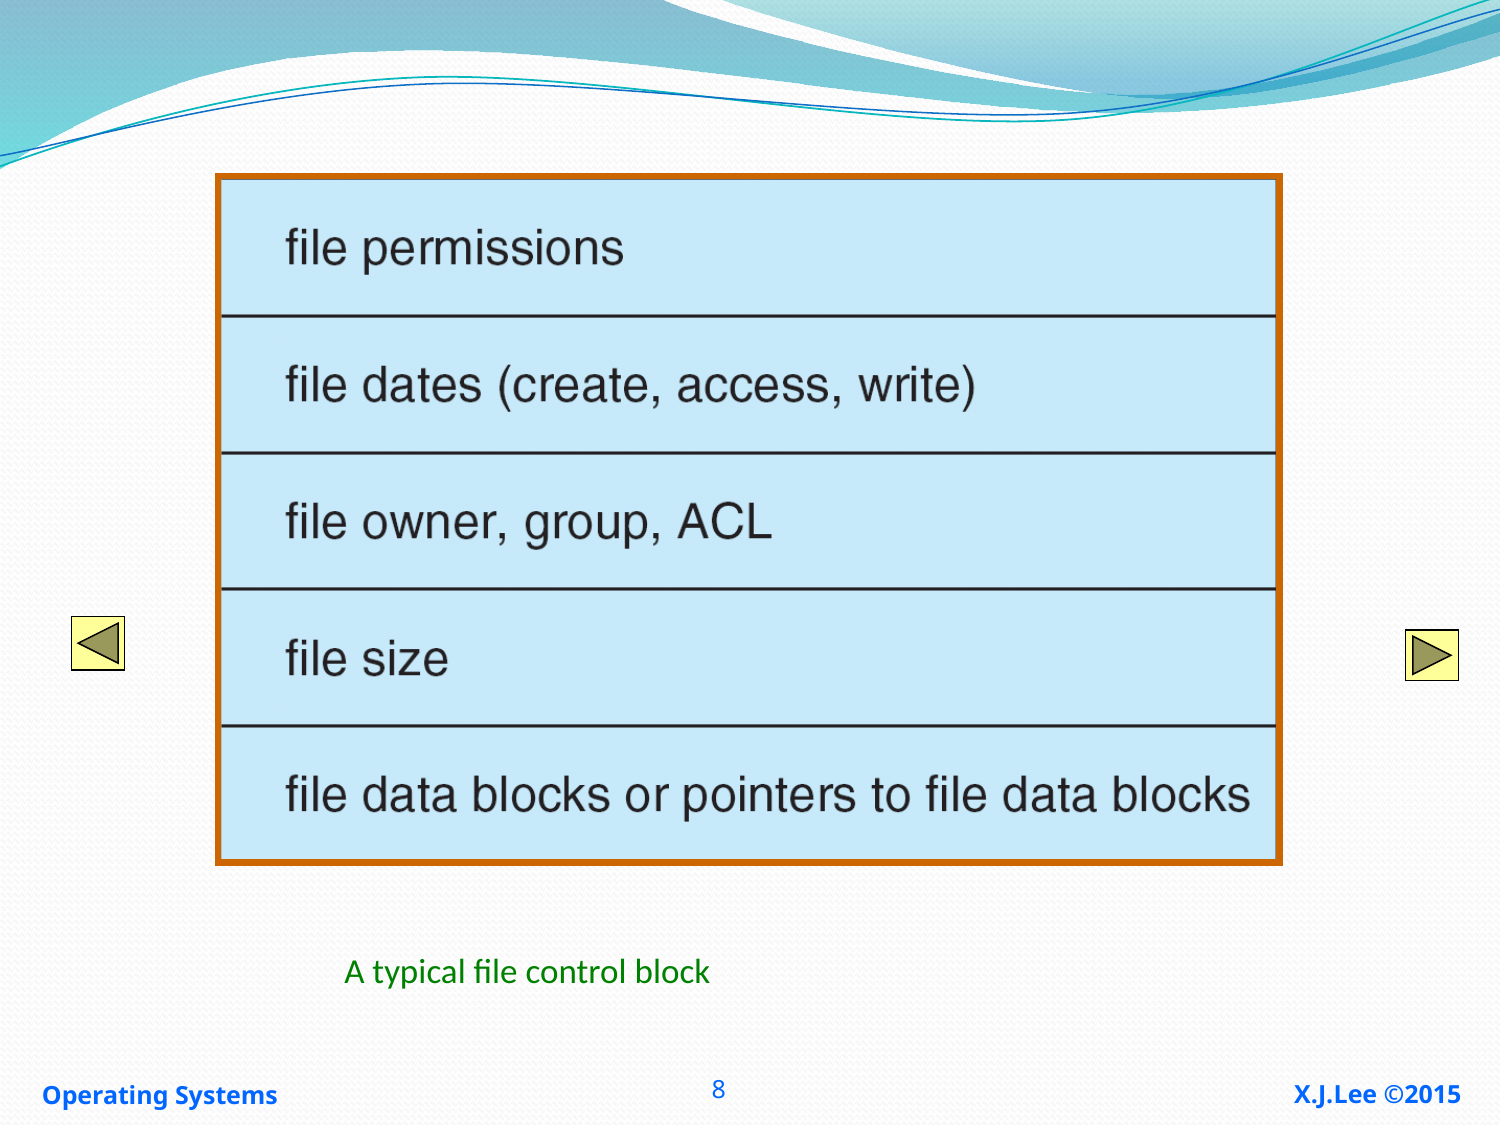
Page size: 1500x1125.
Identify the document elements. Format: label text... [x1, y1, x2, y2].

footer X.J.Lee ©2015 [1229, 1072, 1462, 1113]
slide_number Operating Systems [41, 1072, 320, 1110]
slide_number 8 [656, 1074, 782, 1108]
text_box [1405, 629, 1459, 681]
picture [221, 178, 1277, 860]
title A typical file control block [344, 940, 1009, 991]
text_box [71, 616, 125, 670]
